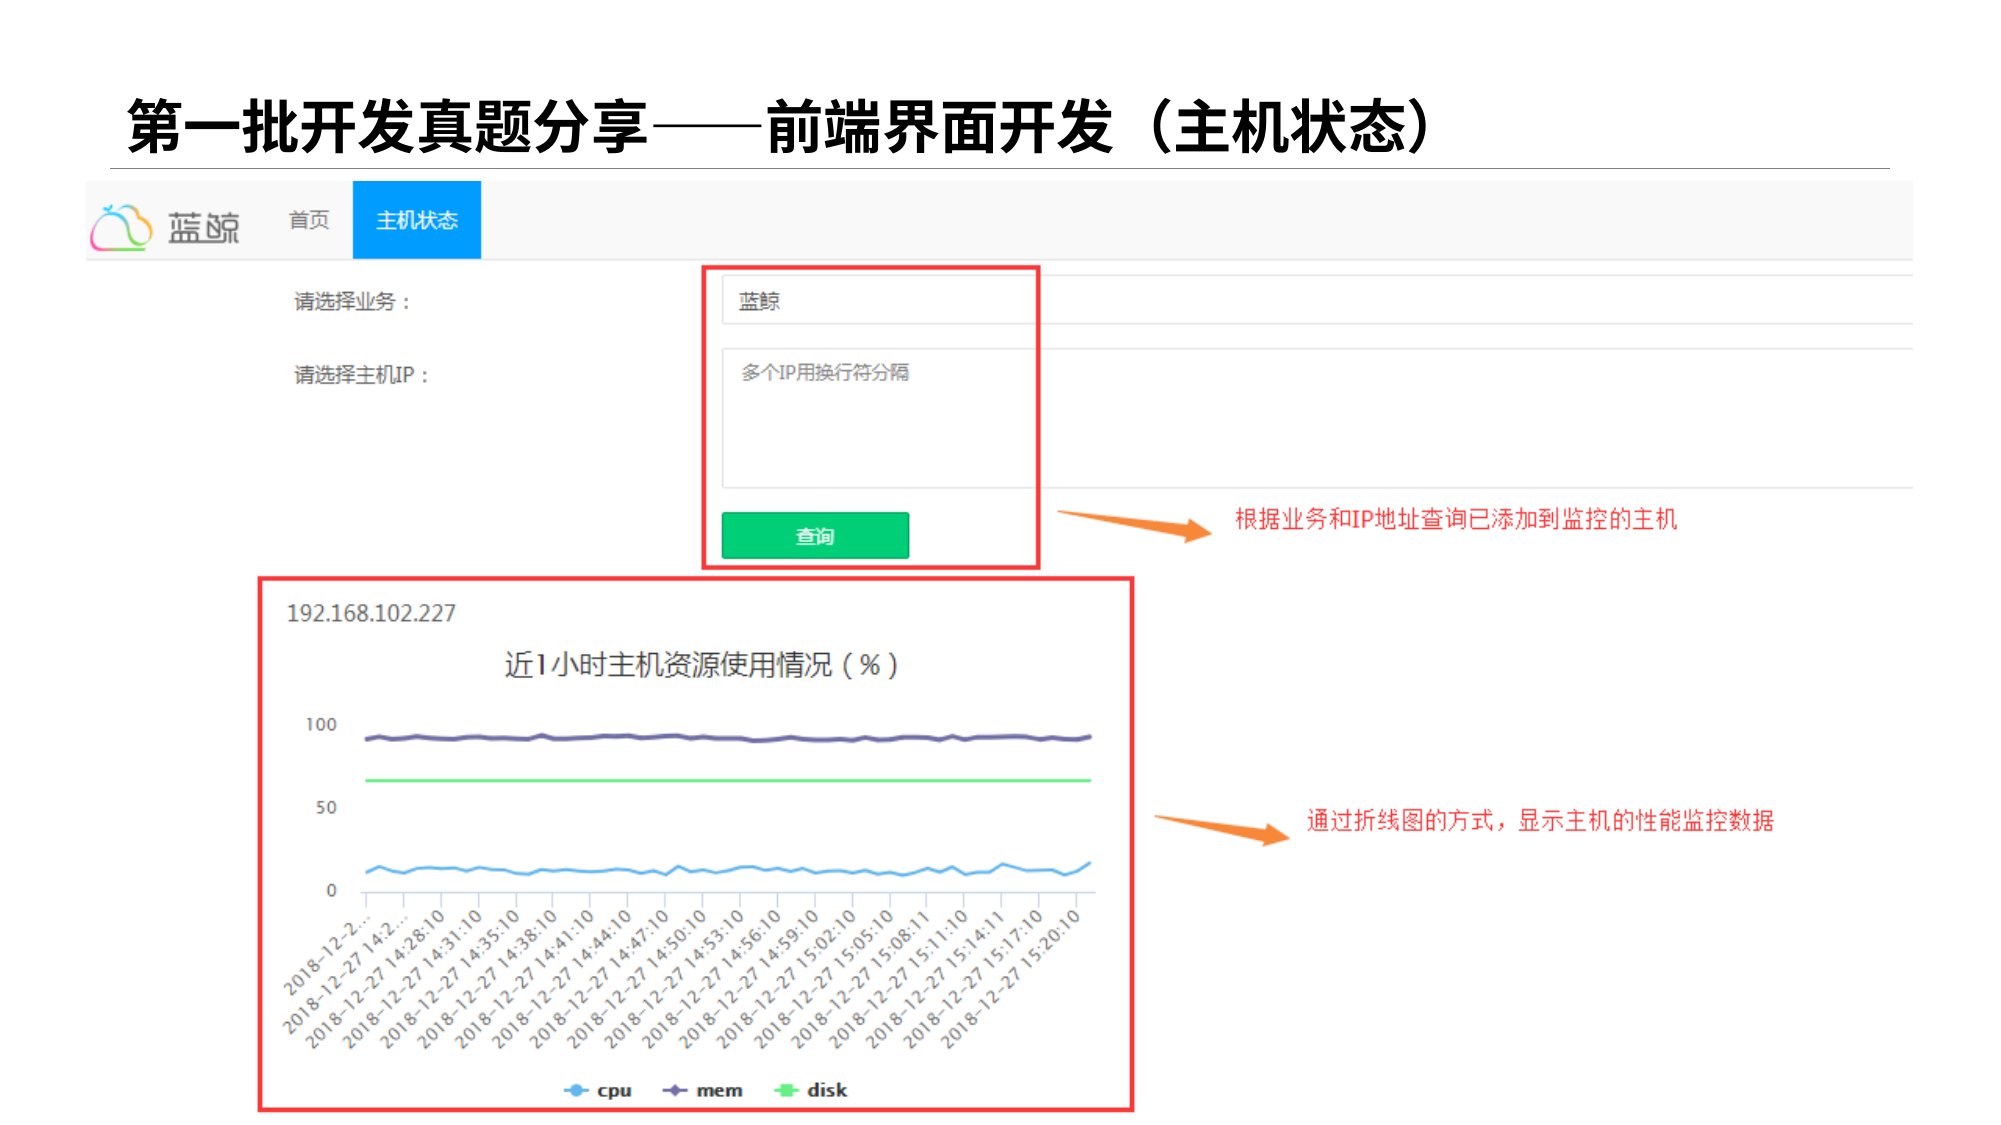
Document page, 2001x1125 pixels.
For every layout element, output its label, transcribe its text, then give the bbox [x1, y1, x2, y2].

picture [86, 181, 1913, 1125]
title 第一批开发真题分享——前端界面开发（主机状态） [109, 0, 1890, 169]
